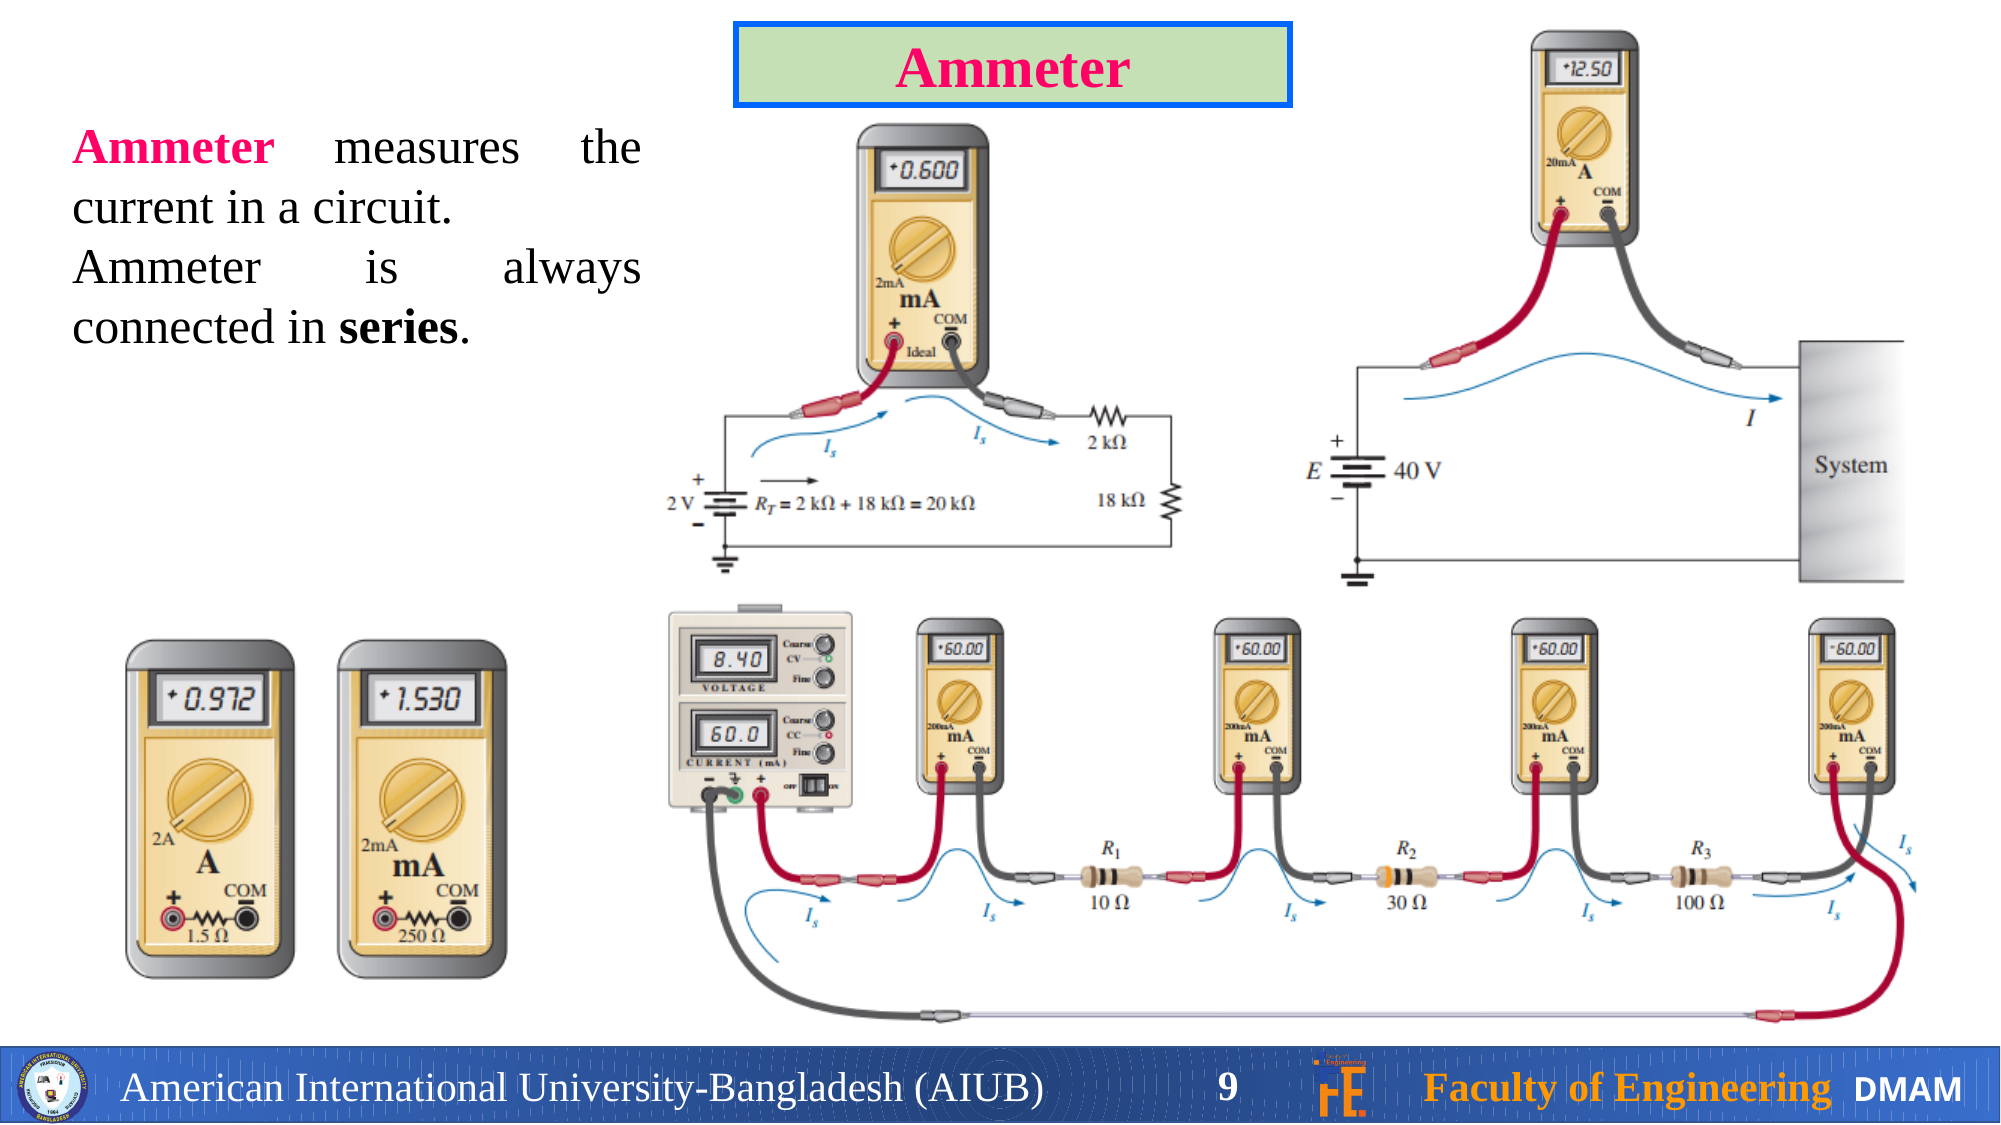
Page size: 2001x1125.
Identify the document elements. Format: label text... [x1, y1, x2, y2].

text_box Ammeter measures the current in a circuit. Ammeter is always connected in series. [57, 105, 657, 361]
picture [1302, 1046, 1378, 1122]
picture [654, 115, 1197, 581]
picture [15, 1049, 90, 1125]
picture [110, 626, 519, 994]
picture [663, 11, 1948, 1039]
text_box Ammeter [736, 23, 1290, 105]
text_box 9 [1146, 1053, 1311, 1114]
